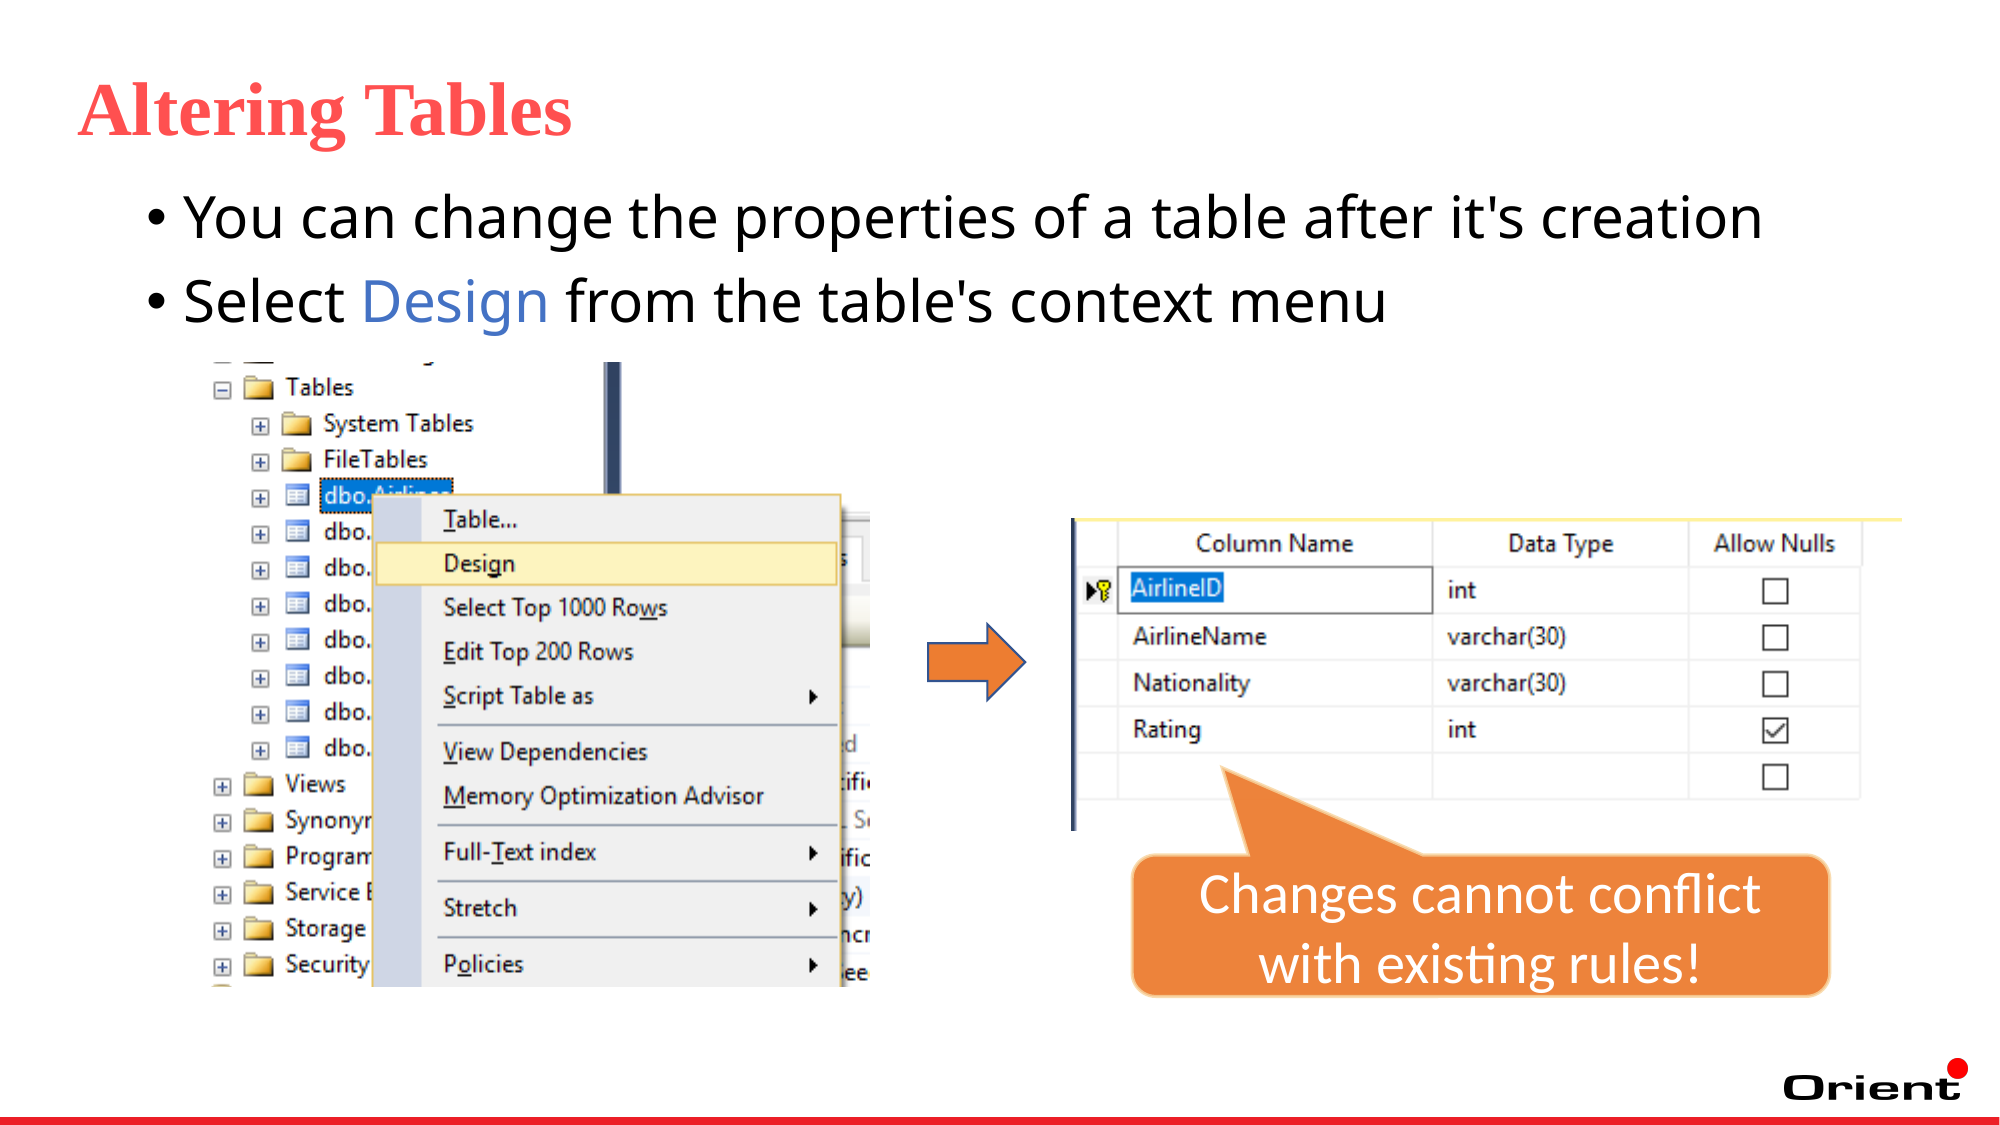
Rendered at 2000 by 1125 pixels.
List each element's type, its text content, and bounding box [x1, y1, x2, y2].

list You can change the properties of a table after it's creation Select Design from the table's context menu [131, 180, 1856, 895]
picture [112, 362, 870, 987]
text_box Changes cannot conflict with existing rules! [1131, 831, 1831, 998]
text_box Altering Tables [62, 62, 1787, 160]
text_box [927, 621, 1027, 703]
picture [1071, 518, 1902, 831]
picture [1784, 1058, 1968, 1100]
